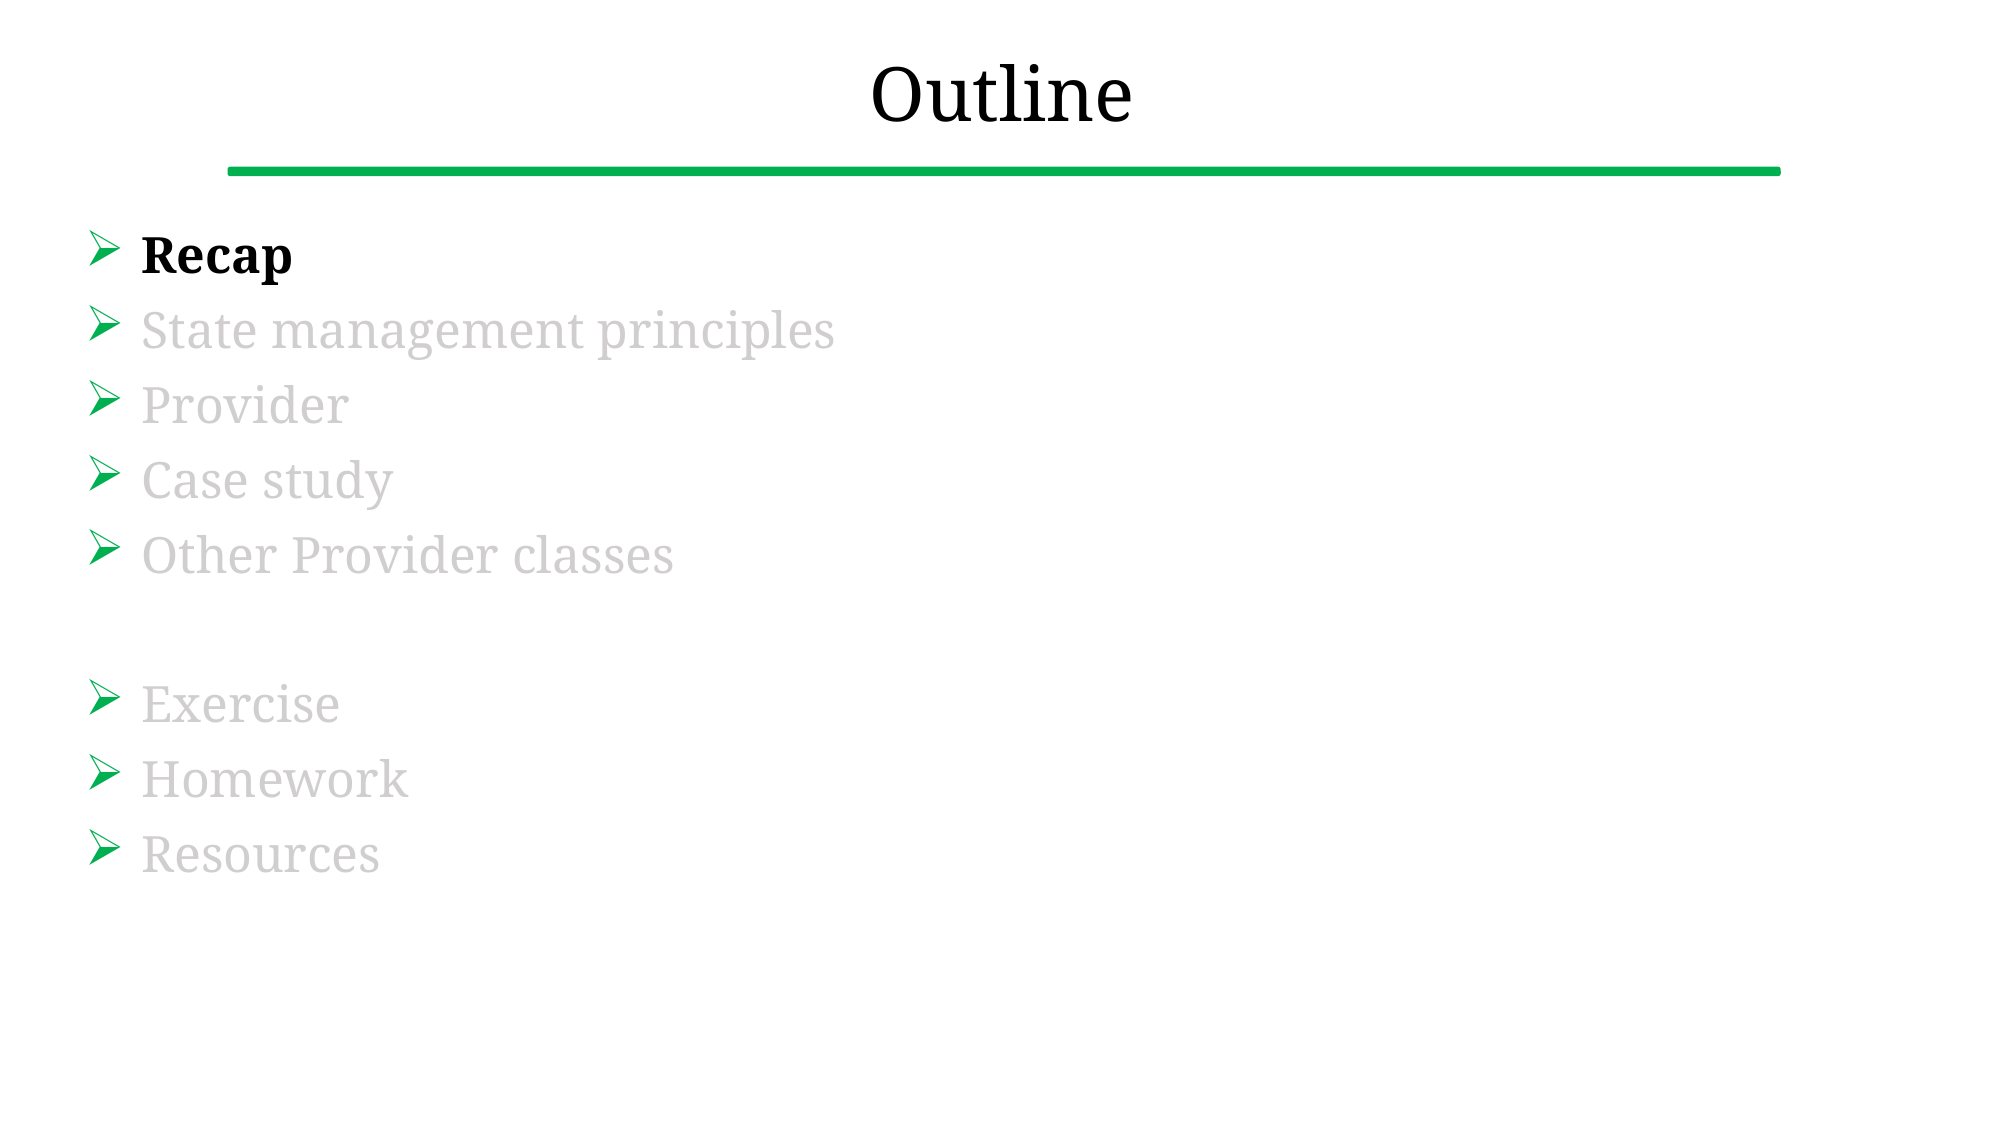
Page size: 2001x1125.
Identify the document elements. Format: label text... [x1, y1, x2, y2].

title Outline [70, 26, 1936, 168]
list Recap State management principles Provider Case study Other Provider classes Exercise Homework Resources [70, 223, 1910, 1099]
